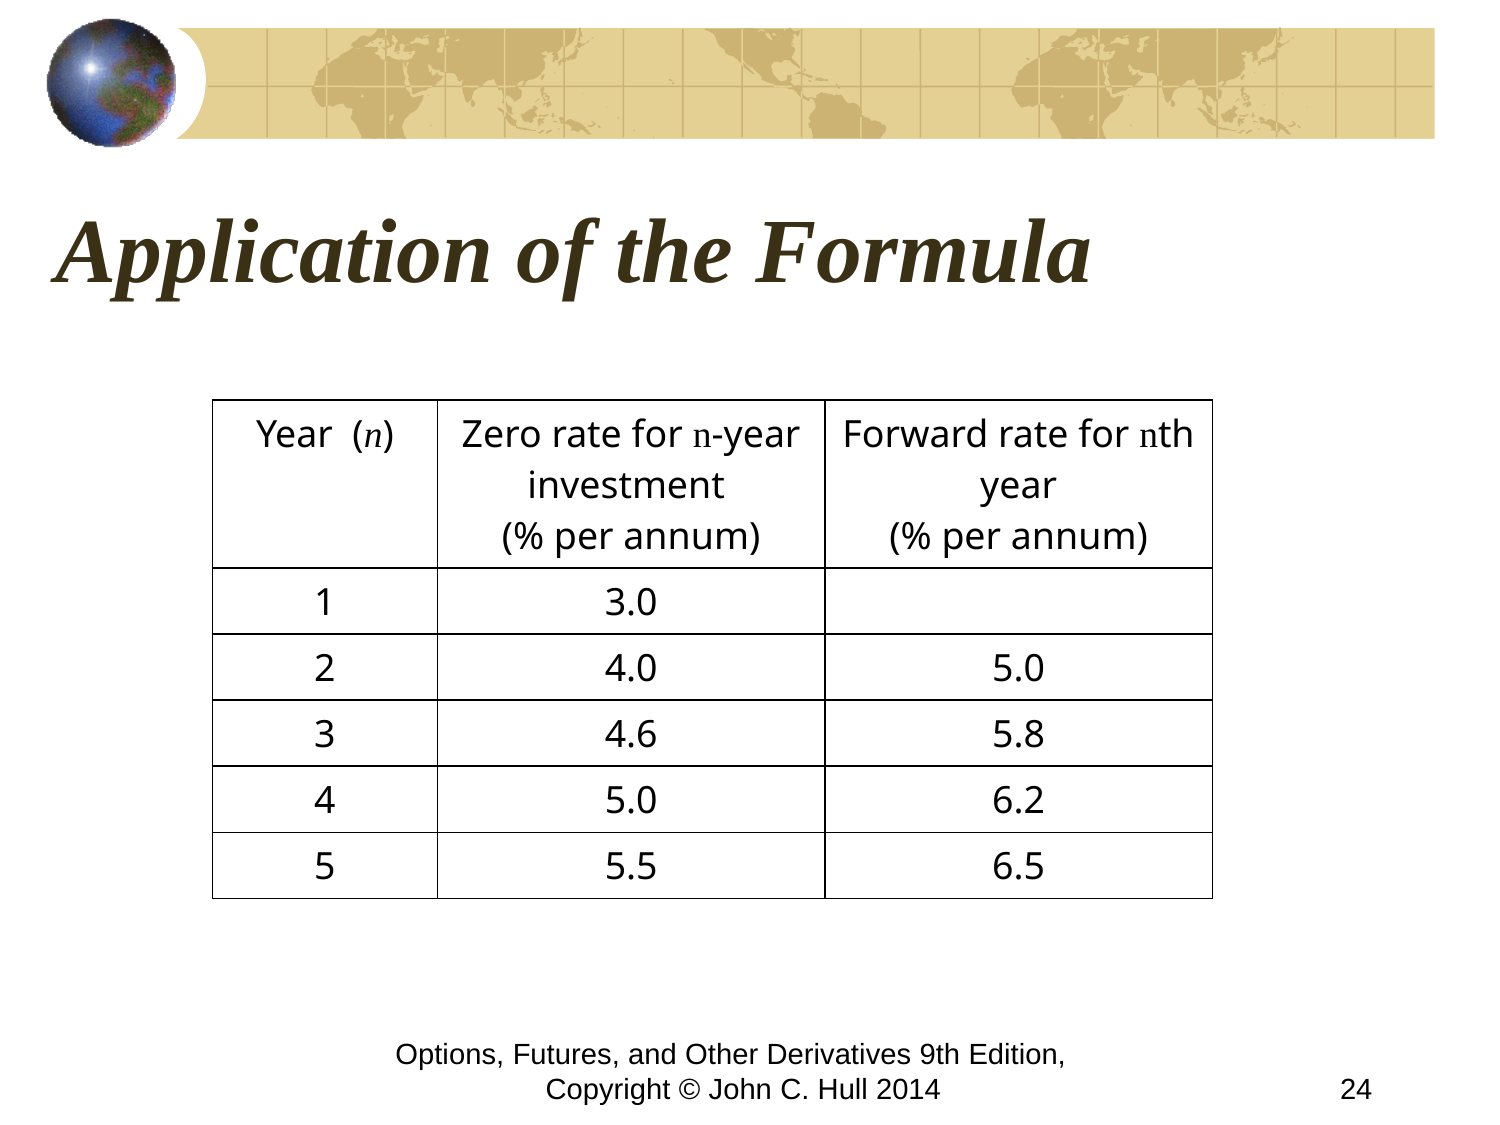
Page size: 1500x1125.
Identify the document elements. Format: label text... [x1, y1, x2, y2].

picture [42, 14, 190, 151]
table_header Forward rate for nth year (% per annum) [826, 401, 1212, 567]
table_cell 1 [213, 569, 437, 633]
table_cell 4.6 [438, 701, 824, 765]
table_cell 6.2 [826, 767, 1212, 832]
table_cell 5 [213, 833, 437, 898]
table_cell 2 [213, 635, 437, 699]
table_cell 3 [213, 701, 437, 765]
footer Options, Futures, and Other Derivatives 9th Edition, Copyright © John C. Hull 2014 [349, 1037, 1074, 1113]
slide_number 24 [1074, 1037, 1388, 1113]
table_cell 5.5 [438, 833, 824, 898]
table_cell 4.0 [438, 635, 824, 699]
table_cell 3.0 [438, 569, 824, 633]
table_cell 5.8 [826, 701, 1212, 765]
title Application of the Formula [40, 152, 1316, 341]
table_cell 6.5 [826, 833, 1212, 898]
table_header Year (n) [213, 401, 437, 567]
table_cell 5.0 [826, 635, 1212, 699]
table_cell [826, 569, 1212, 633]
table_header Zero rate for n-year investment (% per annum) [438, 401, 824, 567]
table_cell 5.0 [438, 767, 824, 832]
table_cell 4 [213, 767, 437, 832]
